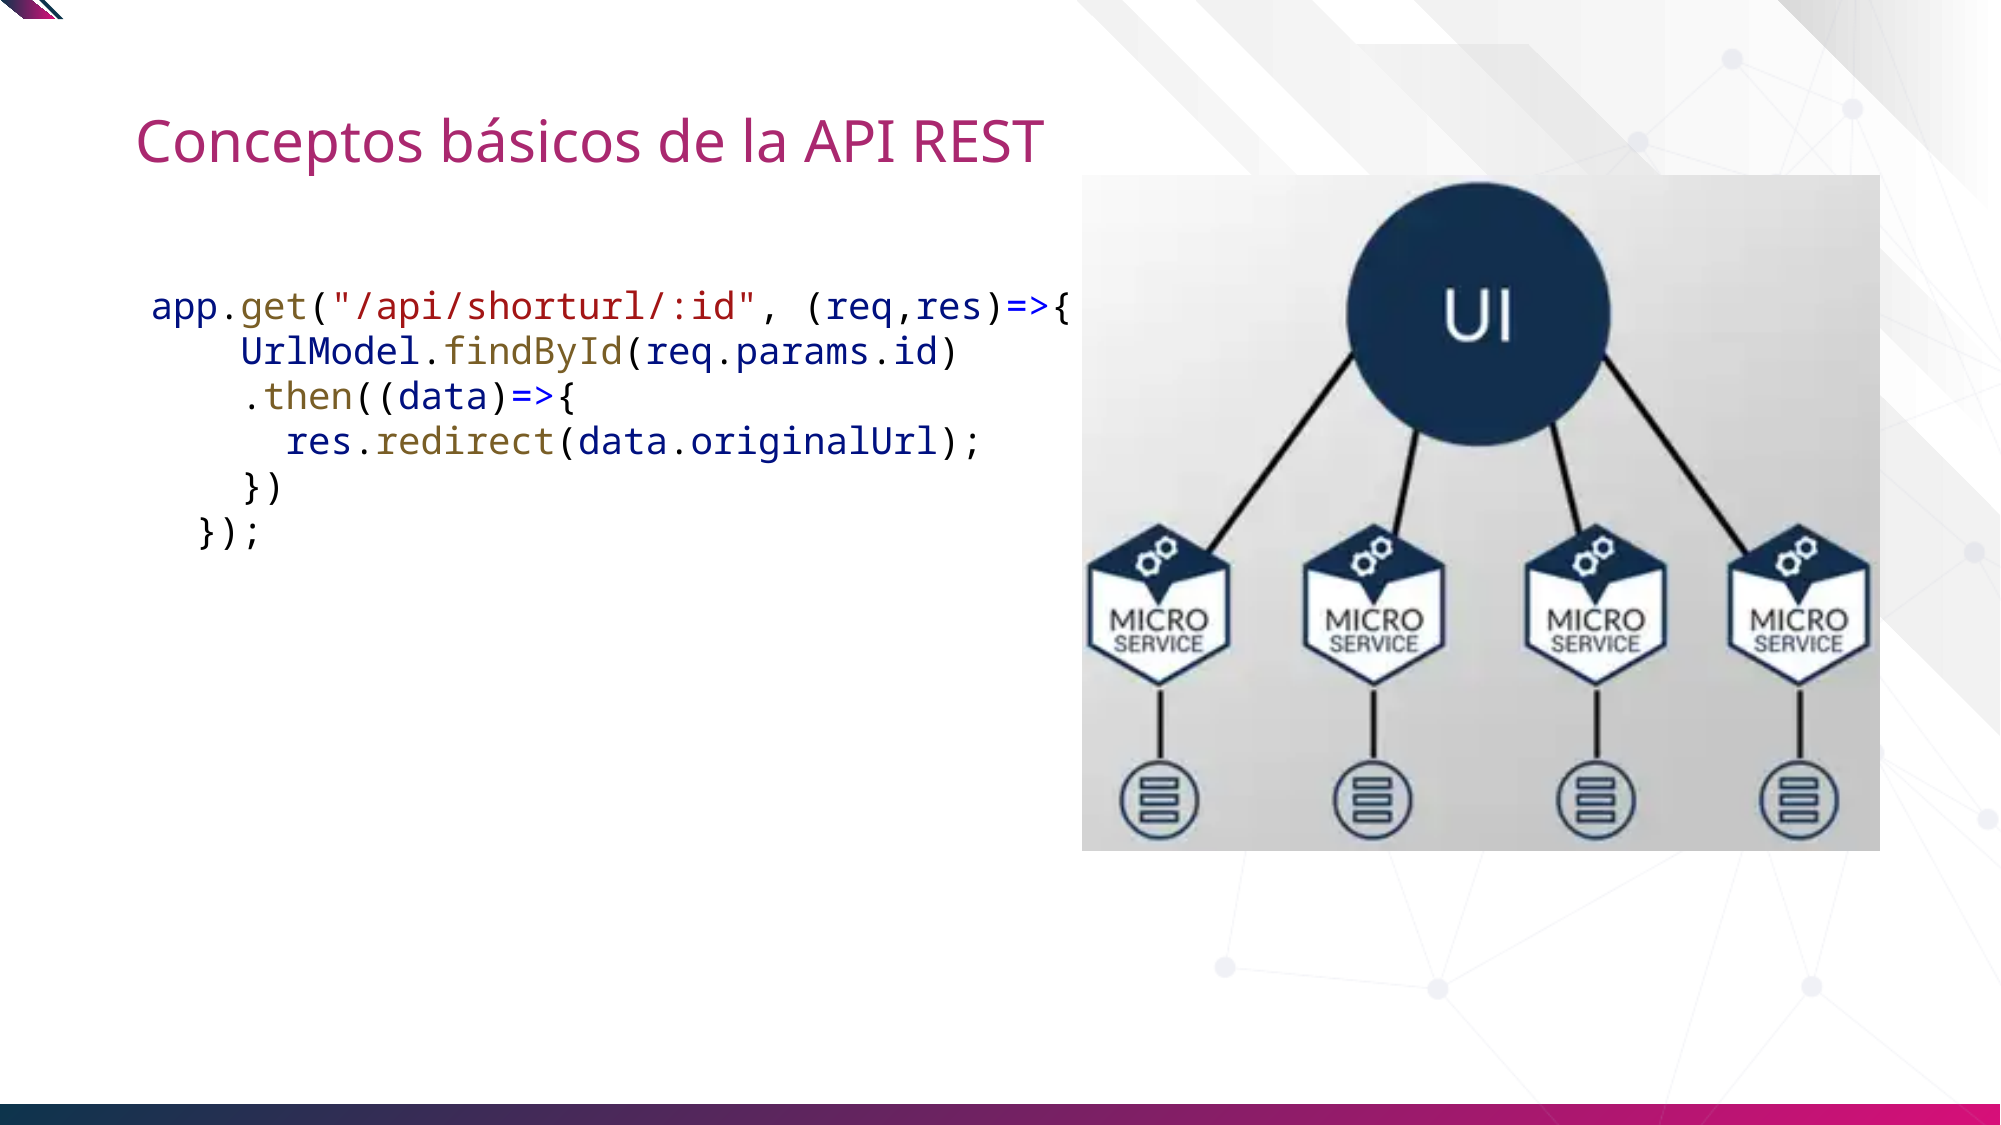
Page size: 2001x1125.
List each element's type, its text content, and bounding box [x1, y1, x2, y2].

picture [1082, 175, 1880, 851]
title Conceptos básicos de la API REST [135, 112, 1764, 176]
text_box app.get("/api/shorturl/:id", (req,res)=>{ UrlModel.findById(req.params.id) .then((data)=>{ res.redirect(data.originalUrl); }) }); [135, 274, 1082, 560]
